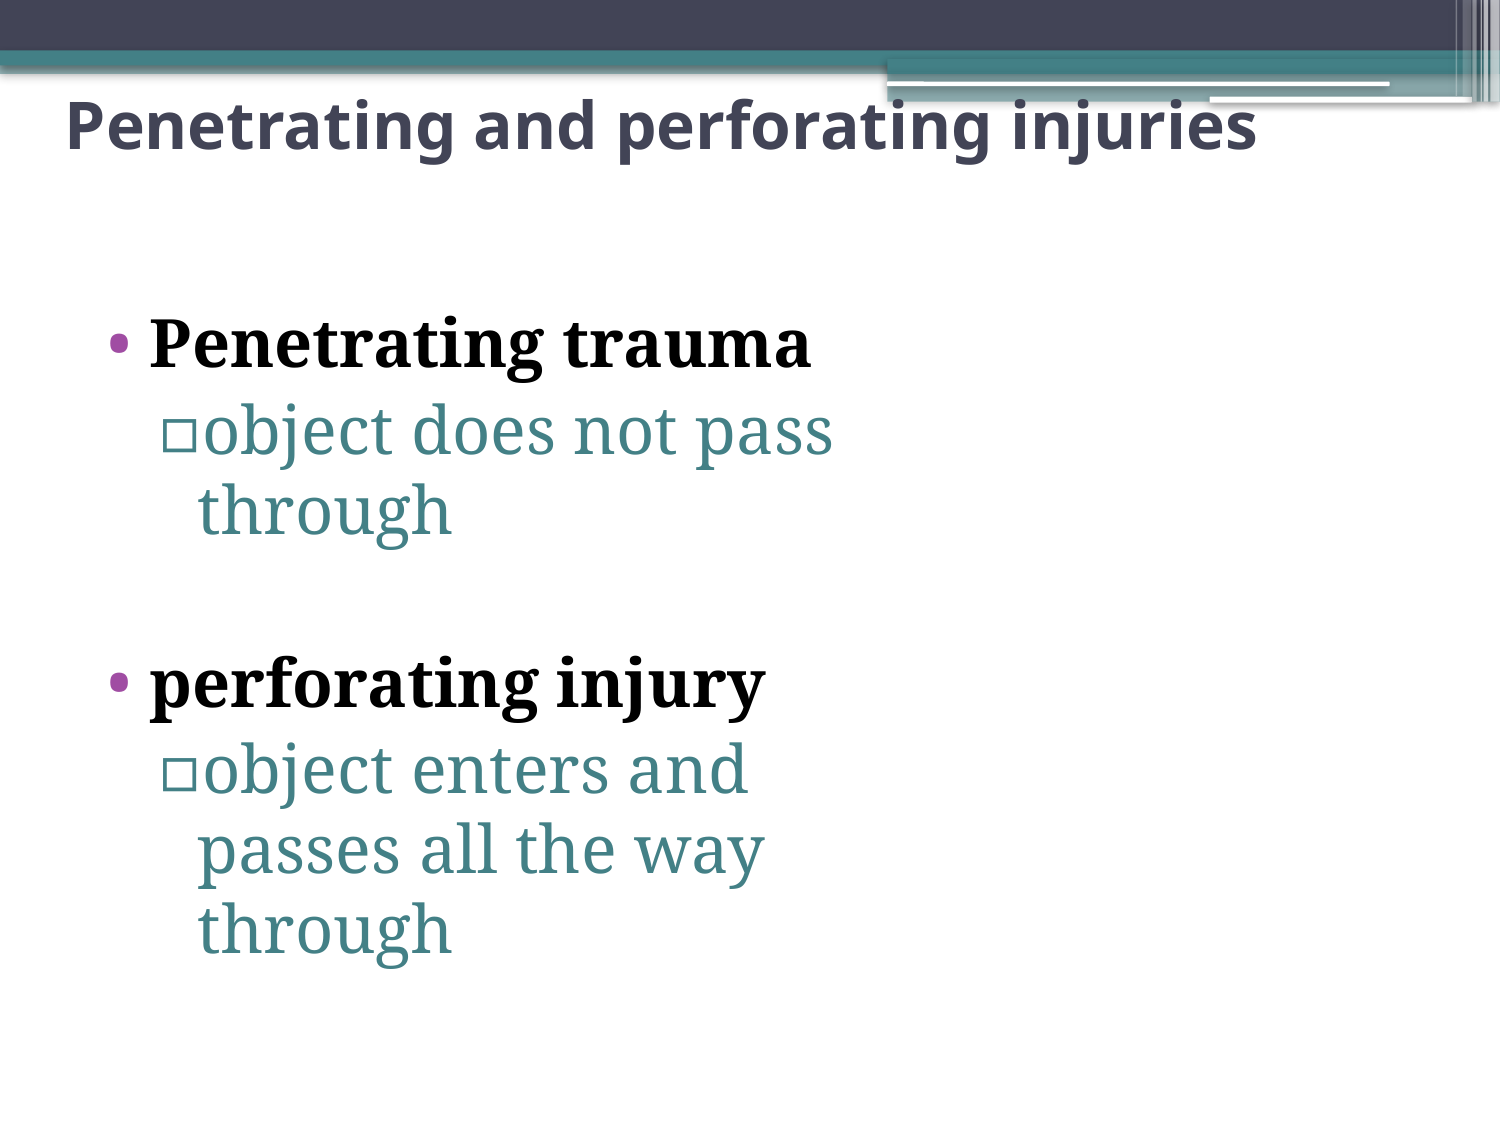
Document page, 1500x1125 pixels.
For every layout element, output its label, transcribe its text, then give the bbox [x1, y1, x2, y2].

title Penetrating and perforating injuries [50, 75, 1400, 250]
list Penetrating trauma object does not pass through perforating injury object enters and passes all the way through [75, 237, 950, 1112]
